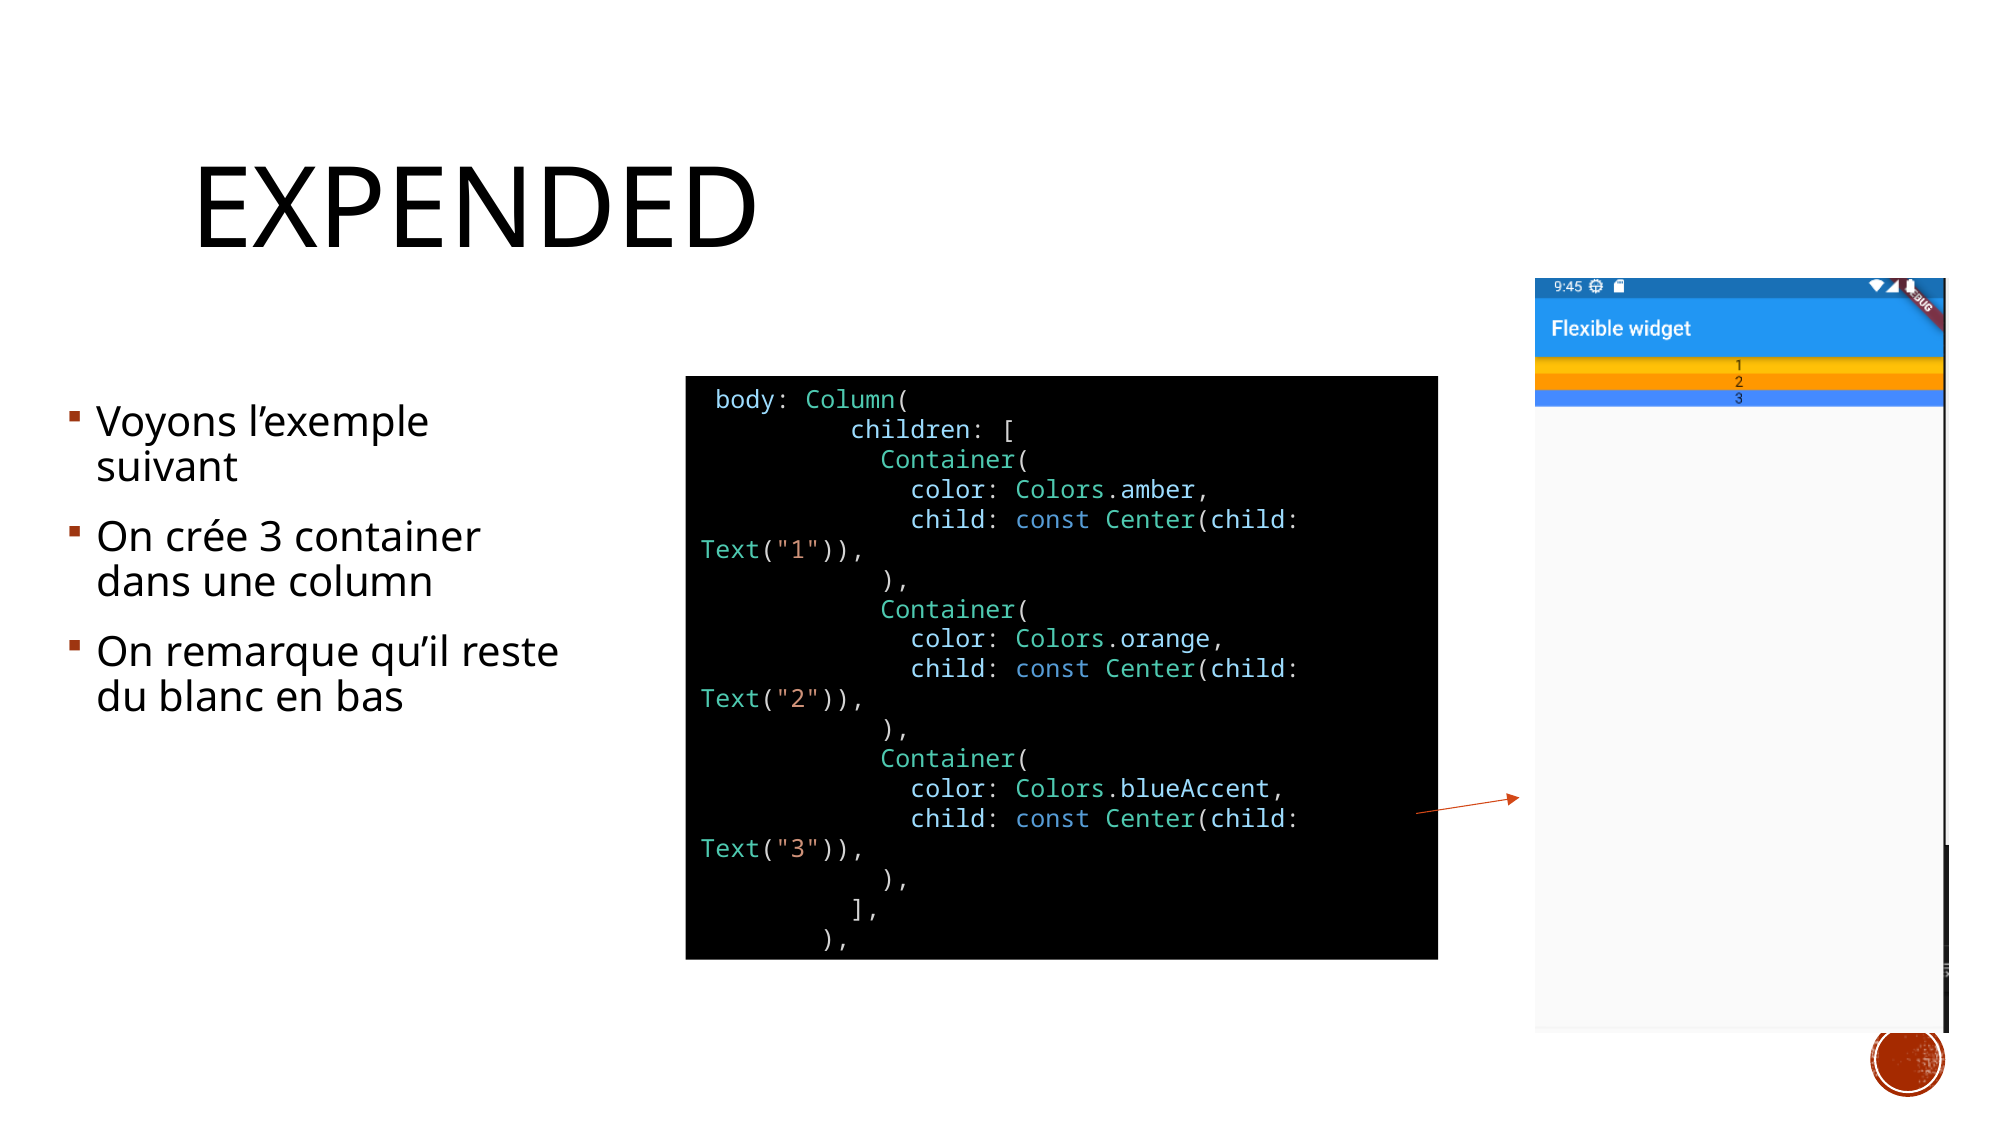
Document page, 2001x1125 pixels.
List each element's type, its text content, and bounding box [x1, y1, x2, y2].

picture [1535, 278, 1949, 1033]
text_box body: Column( children: [ Container( color: Colors.amber, child: const Center(child: Text("1")), ), Container( color: Colors.orange, child: const Center(child: Text("2")), ), Container( color: Colors.blueAccent, child: const Center(child: Text("3")), ), ], ), [685, 376, 1439, 960]
list Voyons l’exemple suivant On crée 3 container dans une column On remarque qu’il reste du blanc en bas [51, 393, 589, 1014]
title expended [175, 79, 1826, 344]
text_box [1417, 798, 1518, 813]
